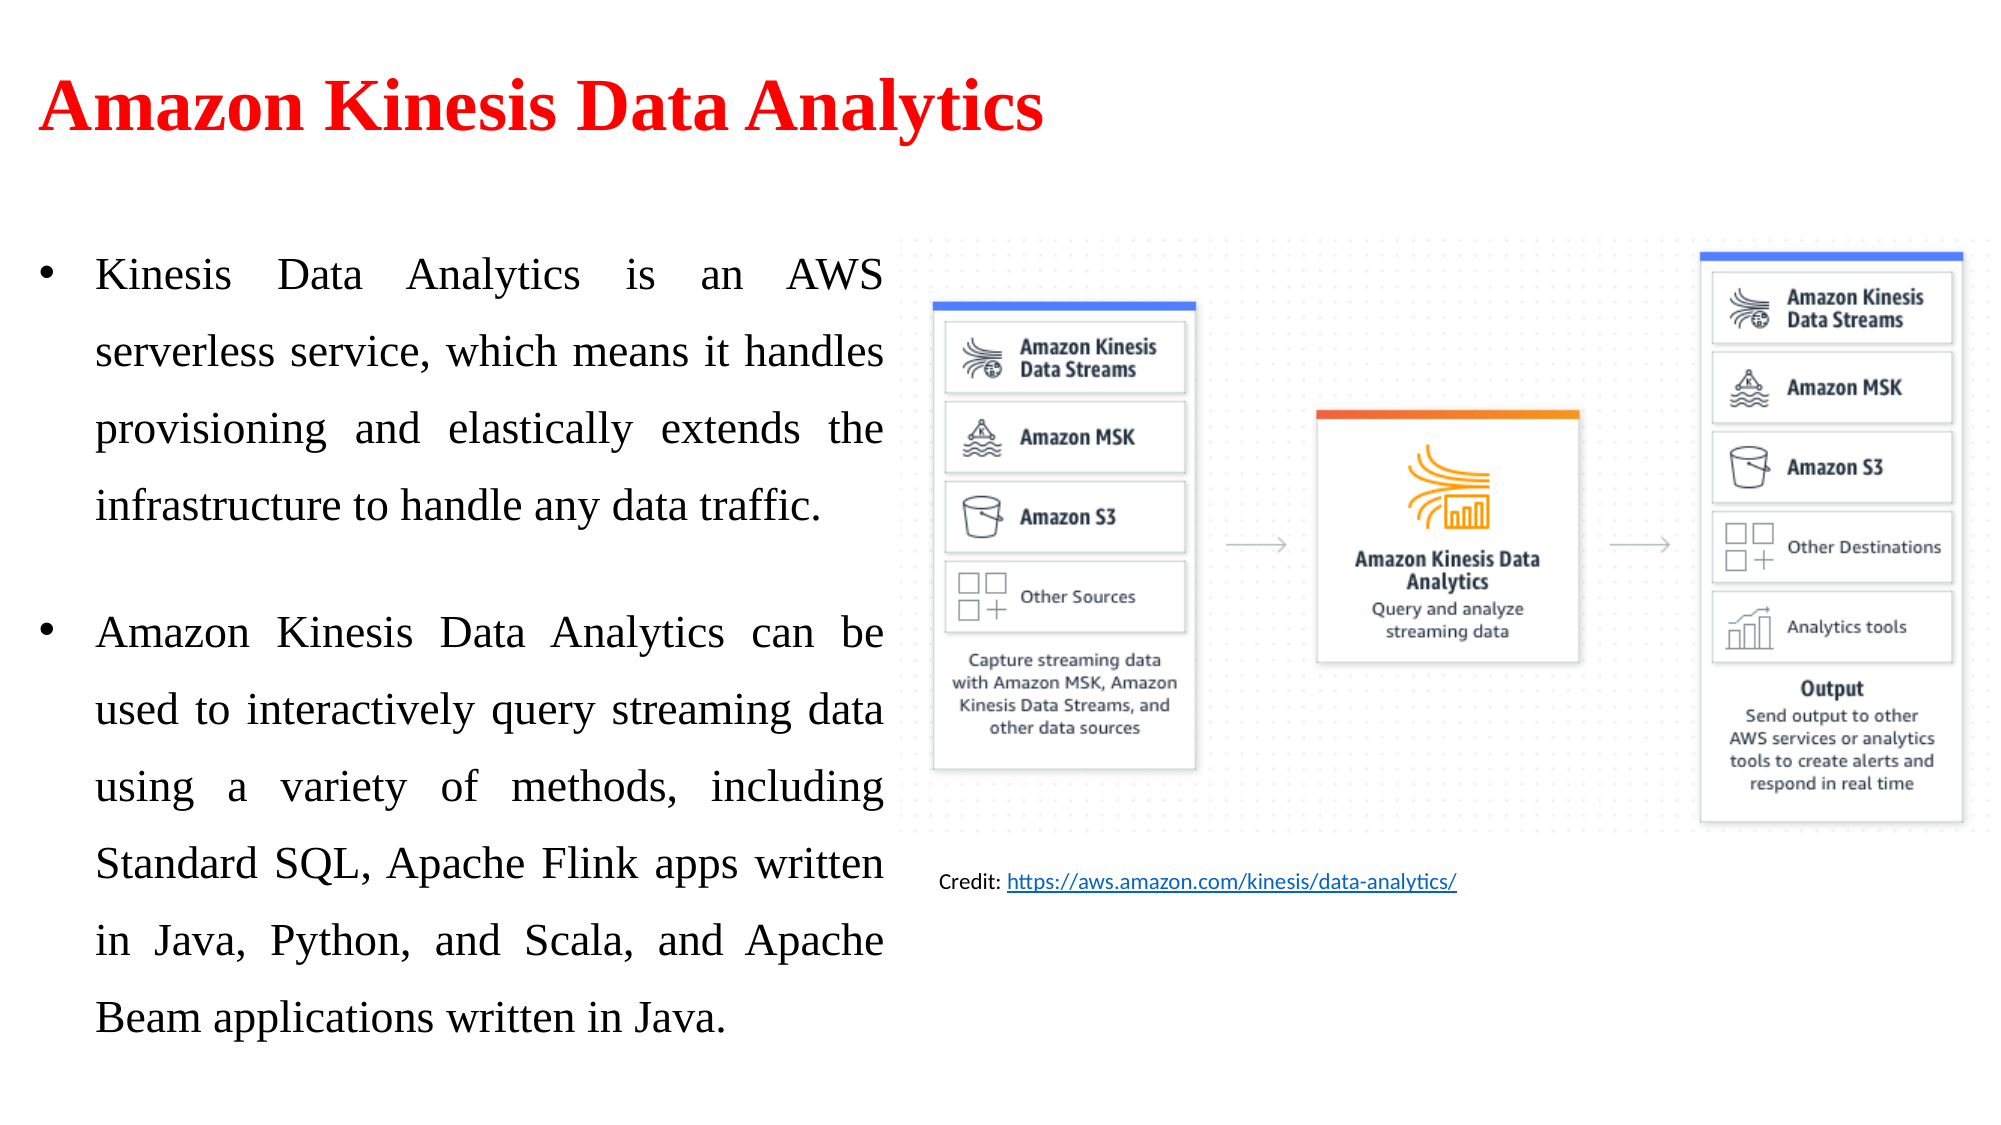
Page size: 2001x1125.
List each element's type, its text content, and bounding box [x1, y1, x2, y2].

picture [899, 229, 2000, 844]
text_box Kinesis Data Analytics is an AWS serverless service, which means it handles provisioning and elastically extends the infrastructure to handle any data traffic. Amazon Kinesis Data Analytics can be used to interactively query streaming data using a variety of methods, including Standard SQL, Apache Flink apps written in Java, Python, and Scala, and Apache Beam applications written in Java. [23, 214, 900, 1112]
text_box Credit: https://aws.amazon.com/kinesis/data-analytics/ [924, 859, 1848, 957]
text_box Amazon Kinesis Data Analytics [23, 40, 1956, 155]
